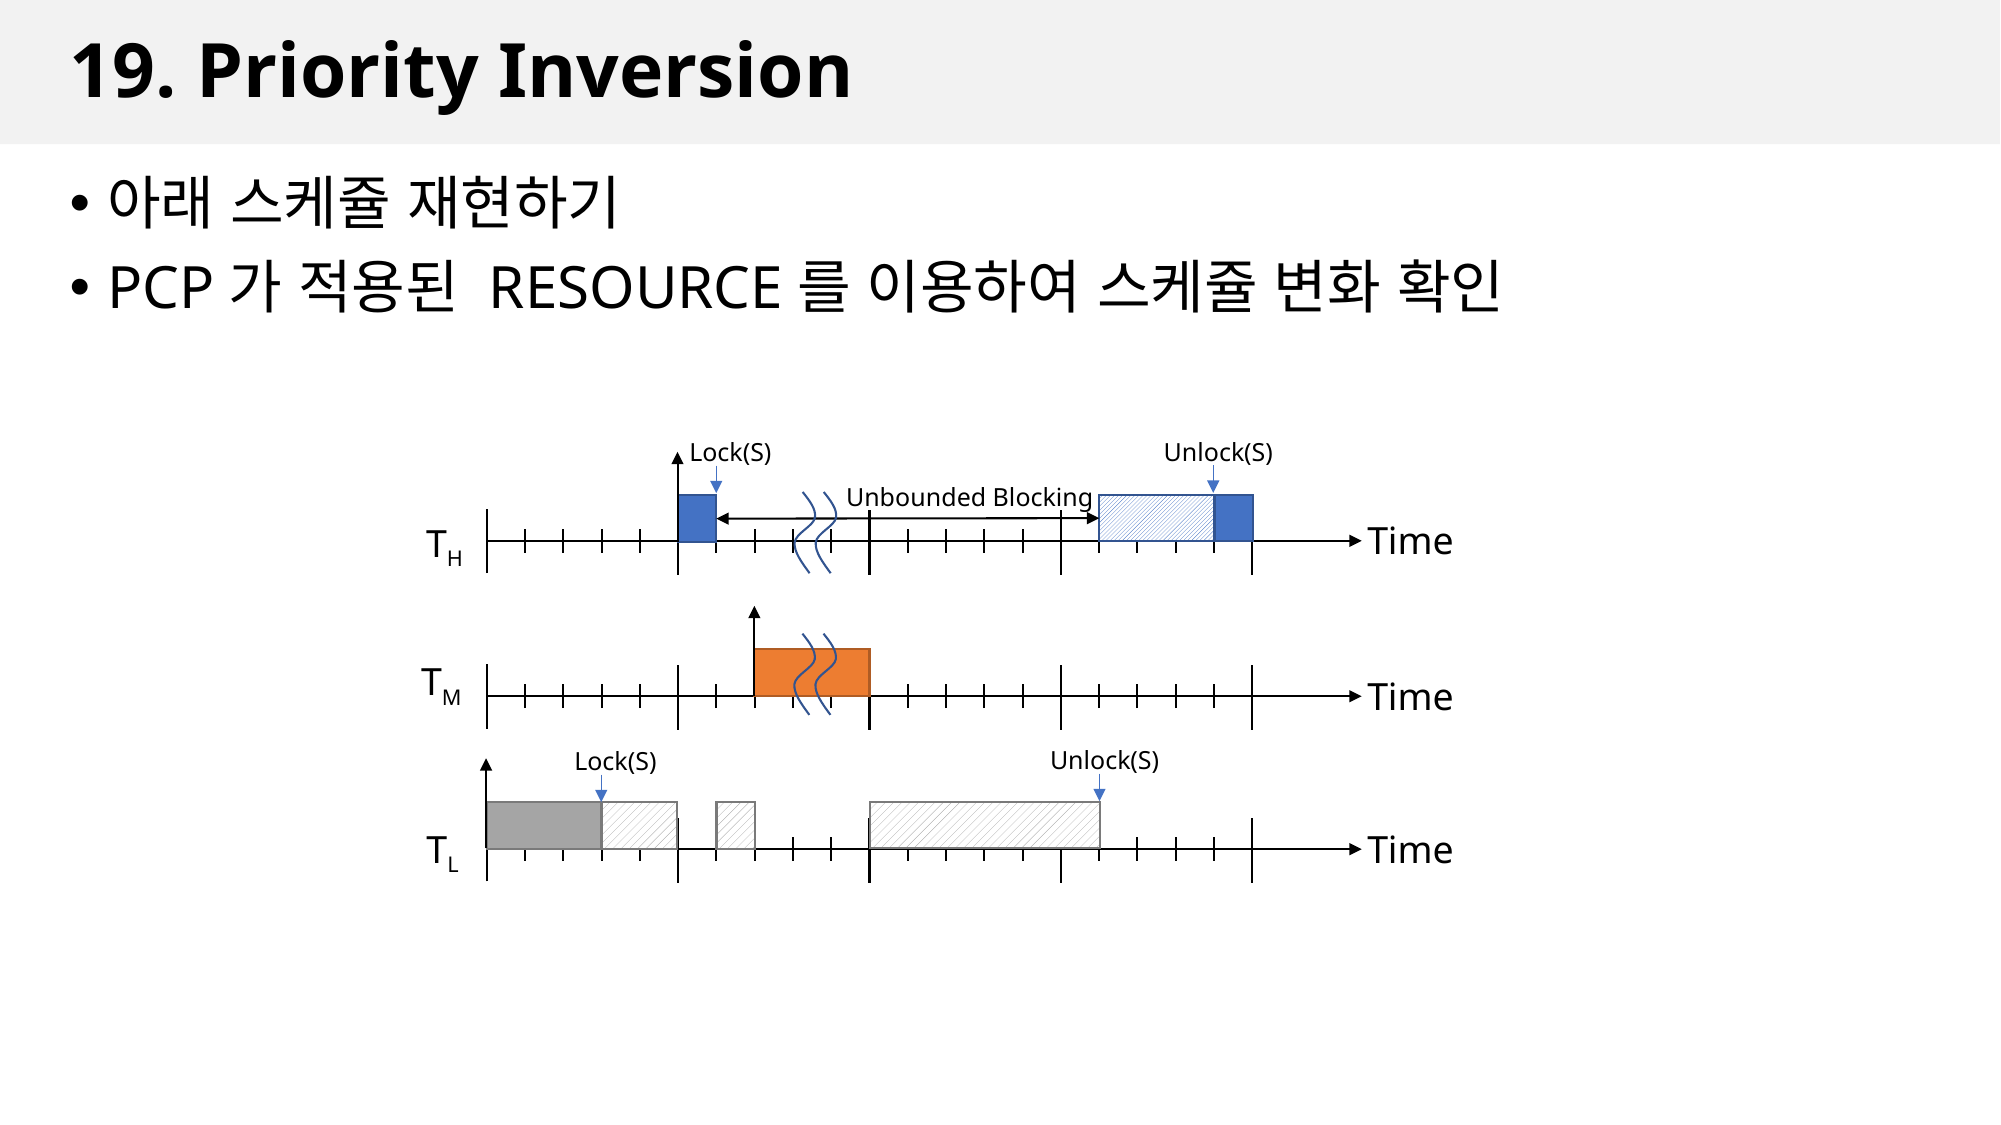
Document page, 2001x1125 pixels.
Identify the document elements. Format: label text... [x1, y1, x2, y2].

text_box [794, 633, 837, 715]
title 19. Priority Inversion [54, 10, 1946, 136]
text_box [794, 491, 837, 574]
list 아래 스케쥴 재현하기 PCP가 적용된 RESOURCE를 이용하여 스케쥴 변화 확인 [54, 166, 1946, 1090]
